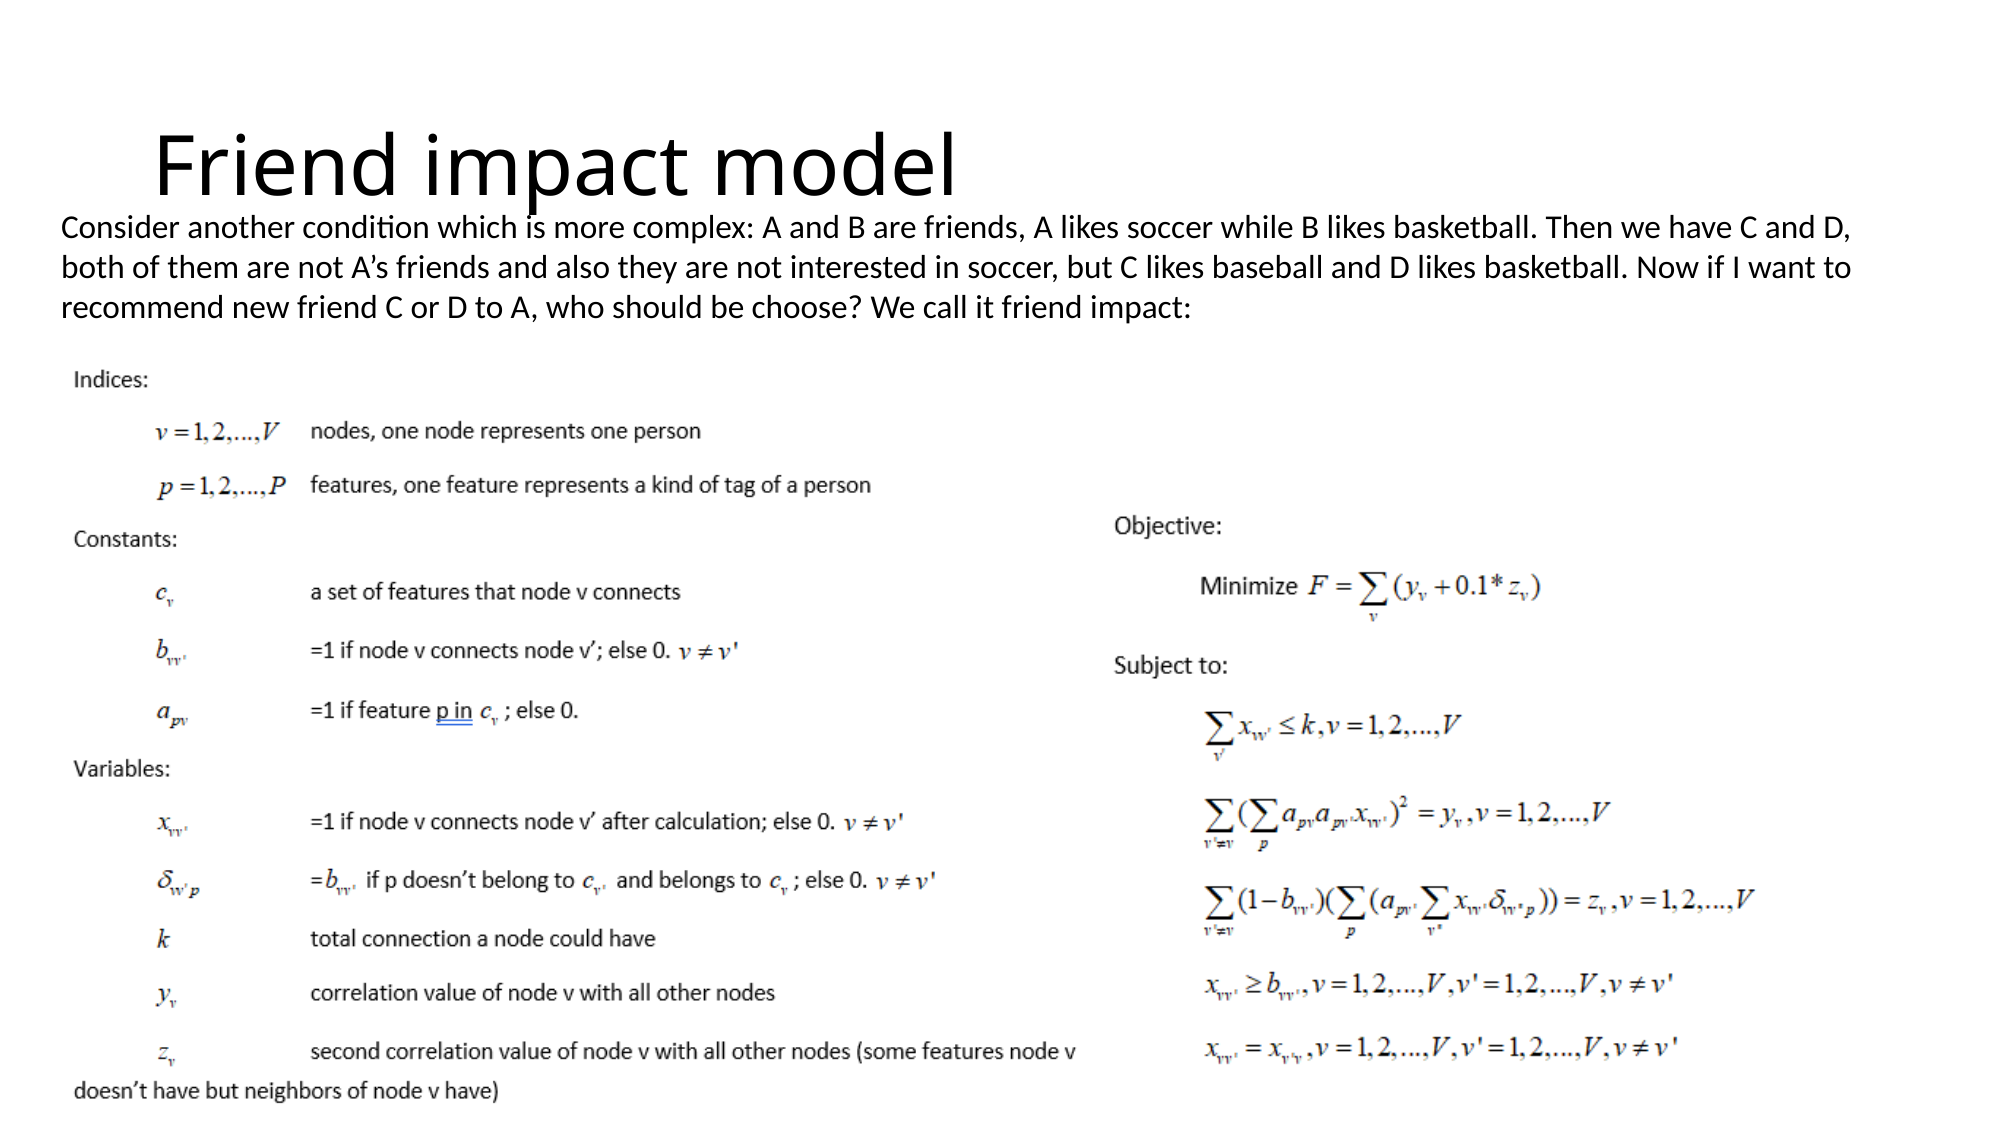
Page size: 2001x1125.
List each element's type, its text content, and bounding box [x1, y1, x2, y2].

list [46, 348, 1109, 1109]
picture [1108, 509, 1812, 1088]
title Friend impact model [137, 59, 1863, 197]
text_box Consider another condition which is more complex: A and B are friends, A likes soccer while B likes basketball. Then we have C and D, both of them are not A’s friends and also they are not interested in soccer, but C likes baseball and D likes basketball. Now if I want to recommend new friend C or D to A, who should be choose? We call it friend impact: [46, 197, 1883, 333]
